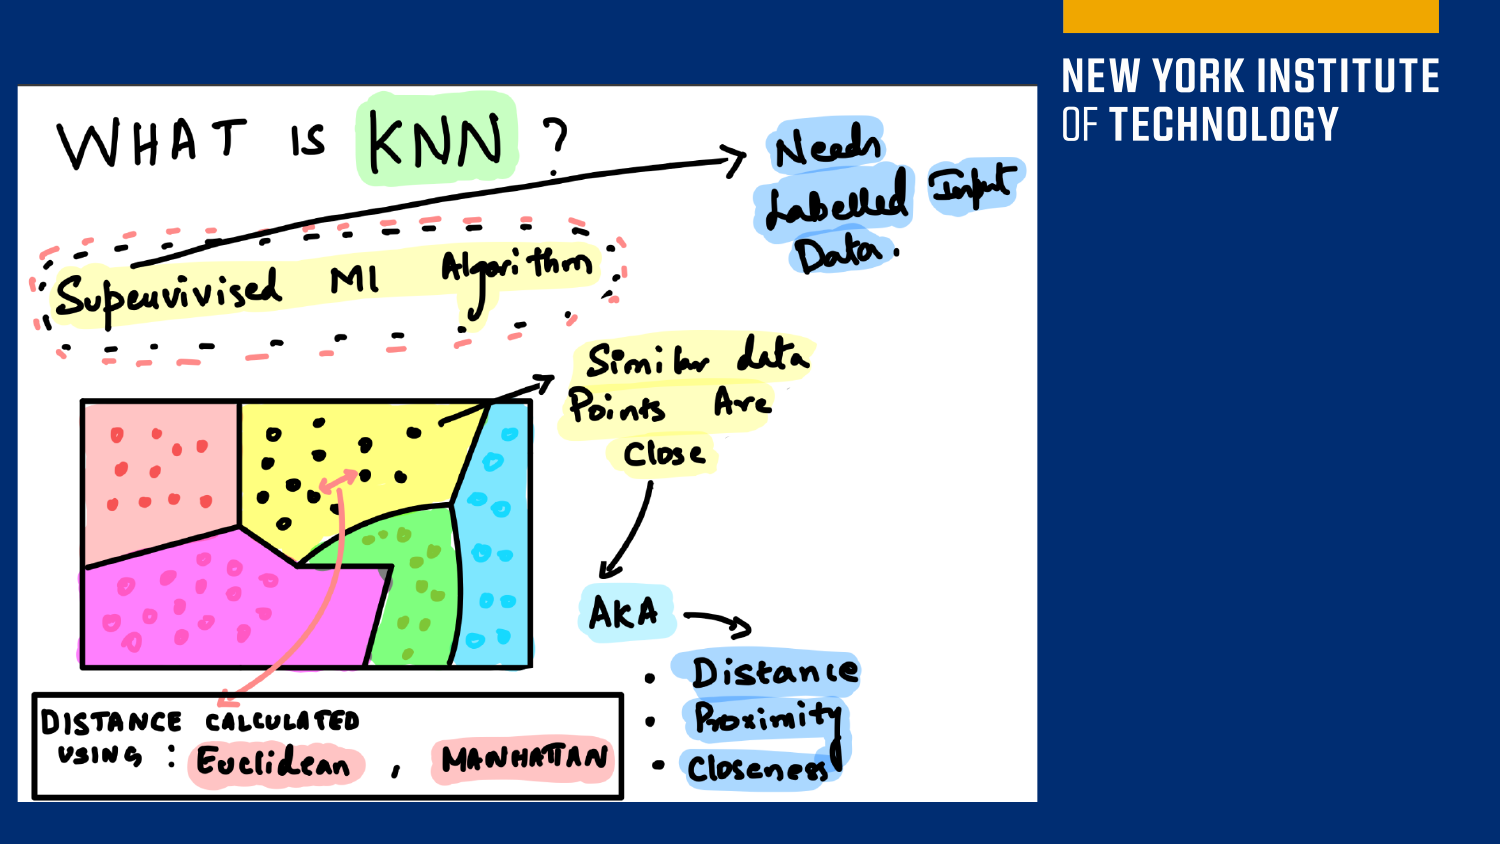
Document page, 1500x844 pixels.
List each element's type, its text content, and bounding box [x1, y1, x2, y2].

picture [1063, 0, 1439, 141]
picture [17, 83, 1038, 802]
text_box What is KNN? [1042, 131, 1279, 312]
